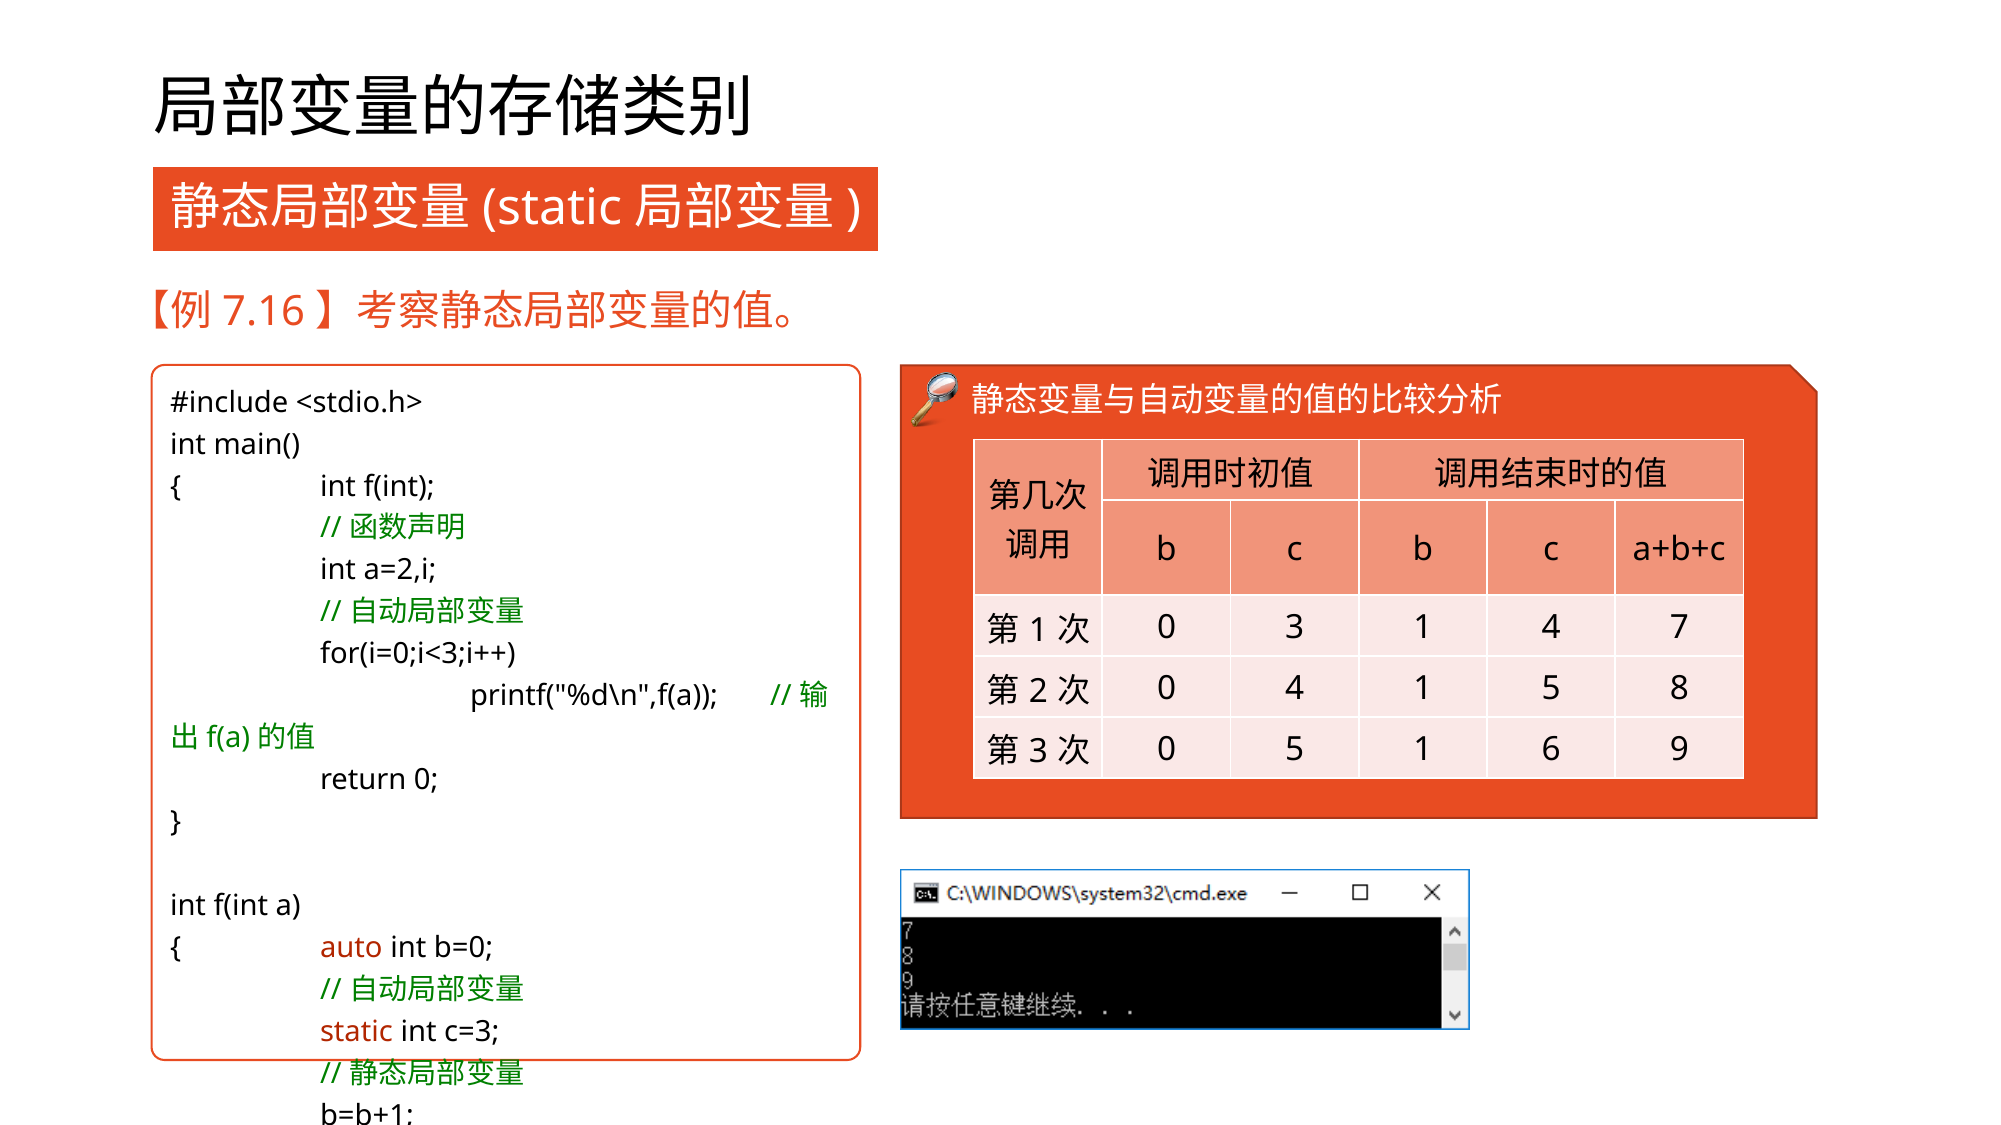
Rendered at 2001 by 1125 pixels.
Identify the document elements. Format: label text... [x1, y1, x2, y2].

title 局部变量的存储类别 [138, 0, 1864, 218]
text_box 静态局部变量(static局部变量) [150, 164, 882, 254]
list 【例7.16】考察静态局部变量的值。 [113, 266, 1914, 357]
text_box #include <stdio.h> int main() { int f(int); //函数声明 int a=2,i; //自动局部变量 for(i=0;i<3;i++) printf("%d\n",f(a)); //输出f(a)的值 return 0; } int f(int a) { auto int b=0; //自动局部变量 static int c=3; //静态局部变量 b=b+1; c=c+1; return(a+b+c); } [150, 363, 862, 1062]
picture [900, 869, 1470, 1031]
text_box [900, 365, 1817, 818]
